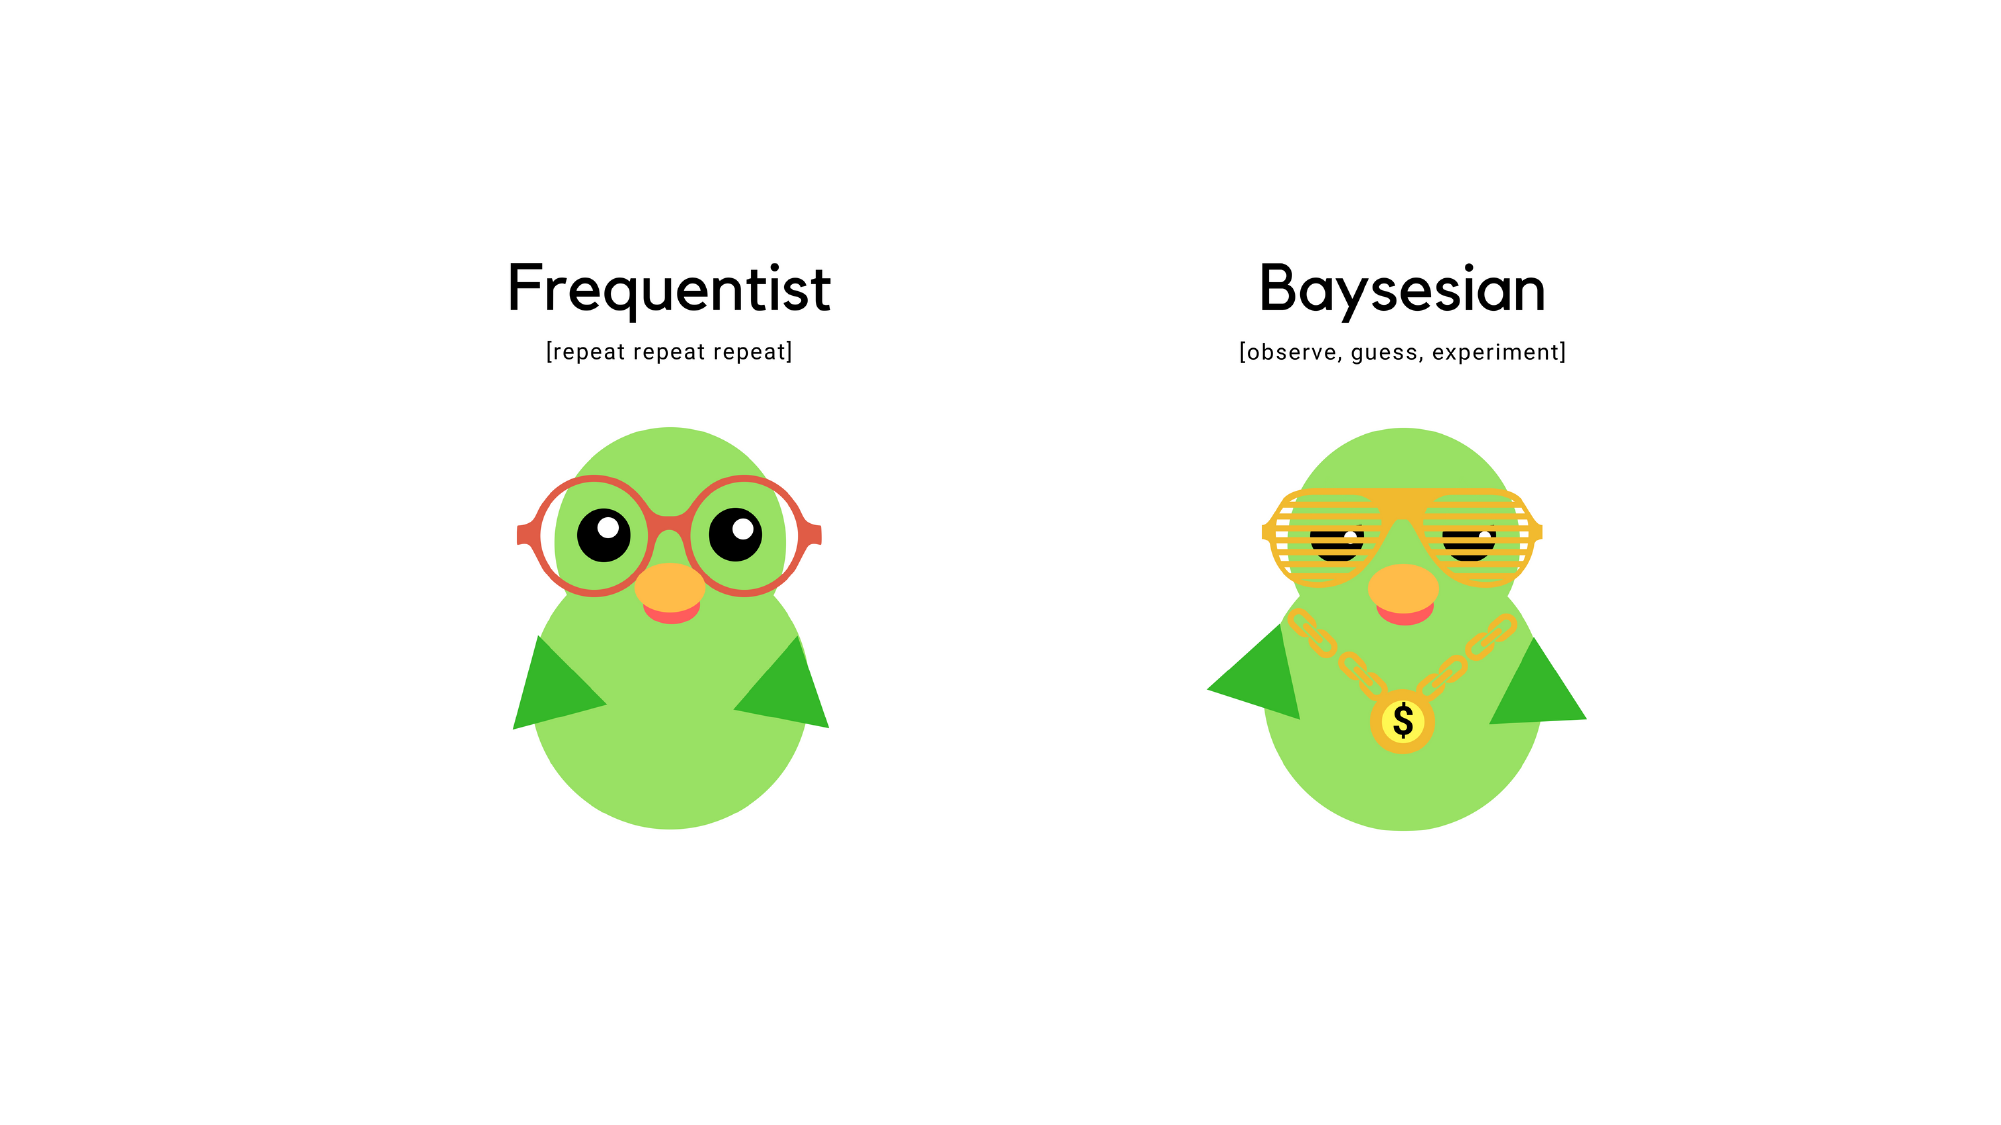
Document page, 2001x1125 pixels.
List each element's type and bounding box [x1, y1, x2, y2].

list [312, 193, 1028, 909]
picture [1044, 193, 1762, 911]
